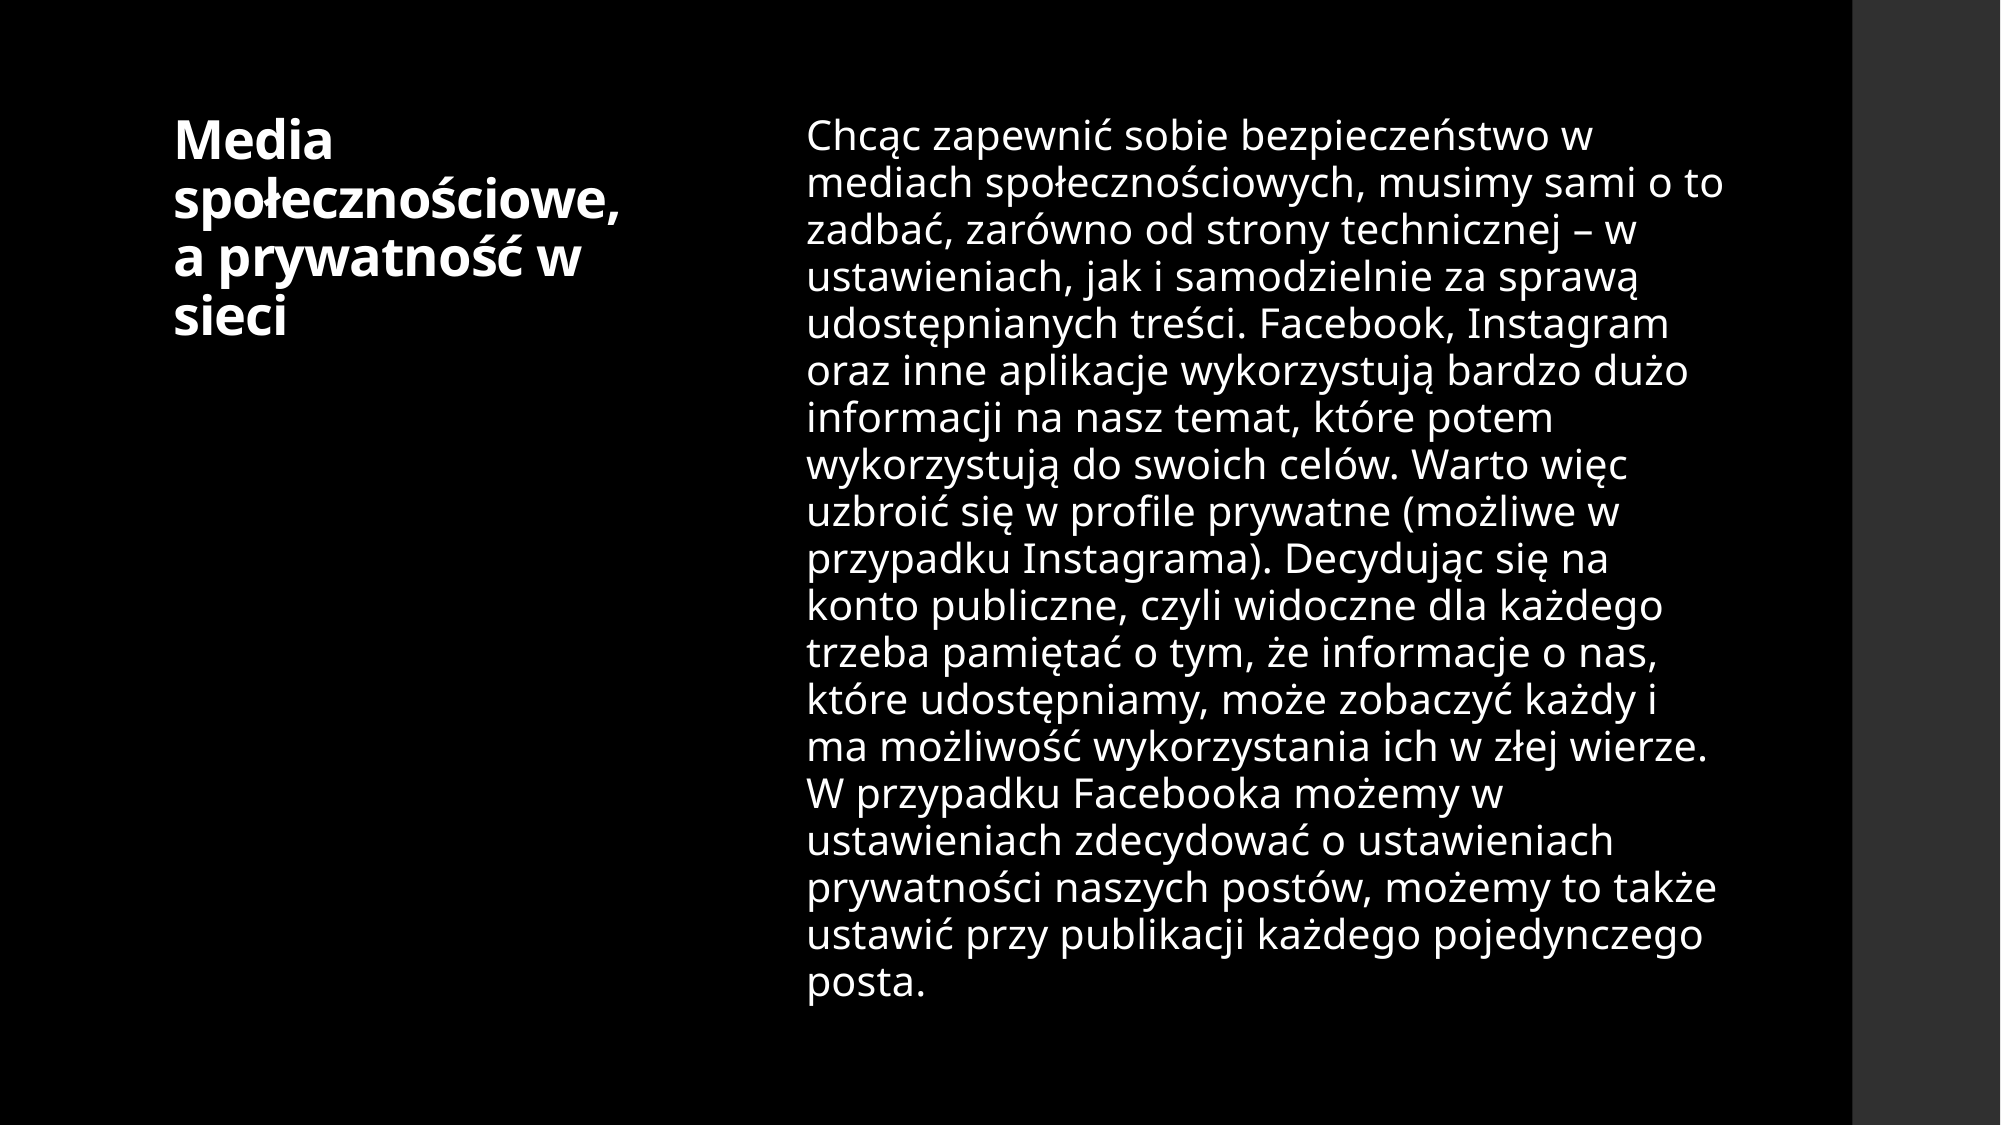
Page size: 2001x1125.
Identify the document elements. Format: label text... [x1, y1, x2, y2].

title Media społecznościowe, a prywatność w sieci [158, 105, 666, 1013]
list Chcąc zapewnić sobie bezpieczeństwo w mediach społecznościowych, musimy sami o to zadbać, zarówno od strony technicznej – w ustawieniach, jak i samodzielnie za sprawą udostępnianych treści. Facebook, Instagram oraz inne aplikacje wykorzystują bardzo dużo informacji na nasz temat, które potem wykorzystują do swoich celów. Warto więc uzbroić się w profile prywatne (możliwe w przypadku Instagrama). Decydując się na konto publiczne, czyli widoczne dla każdego trzeba pamiętać o tym, że informacje o nas, które udostępniamy, może zobaczyć każdy i ma możliwość wykorzystania ich w złej wierze. W przypadku Facebooka możemy w ustawieniach zdecydować o ustawieniach prywatności naszych postów, możemy to także ustawić przy publikacji każdego pojedynczego posta. [790, 105, 1747, 1020]
